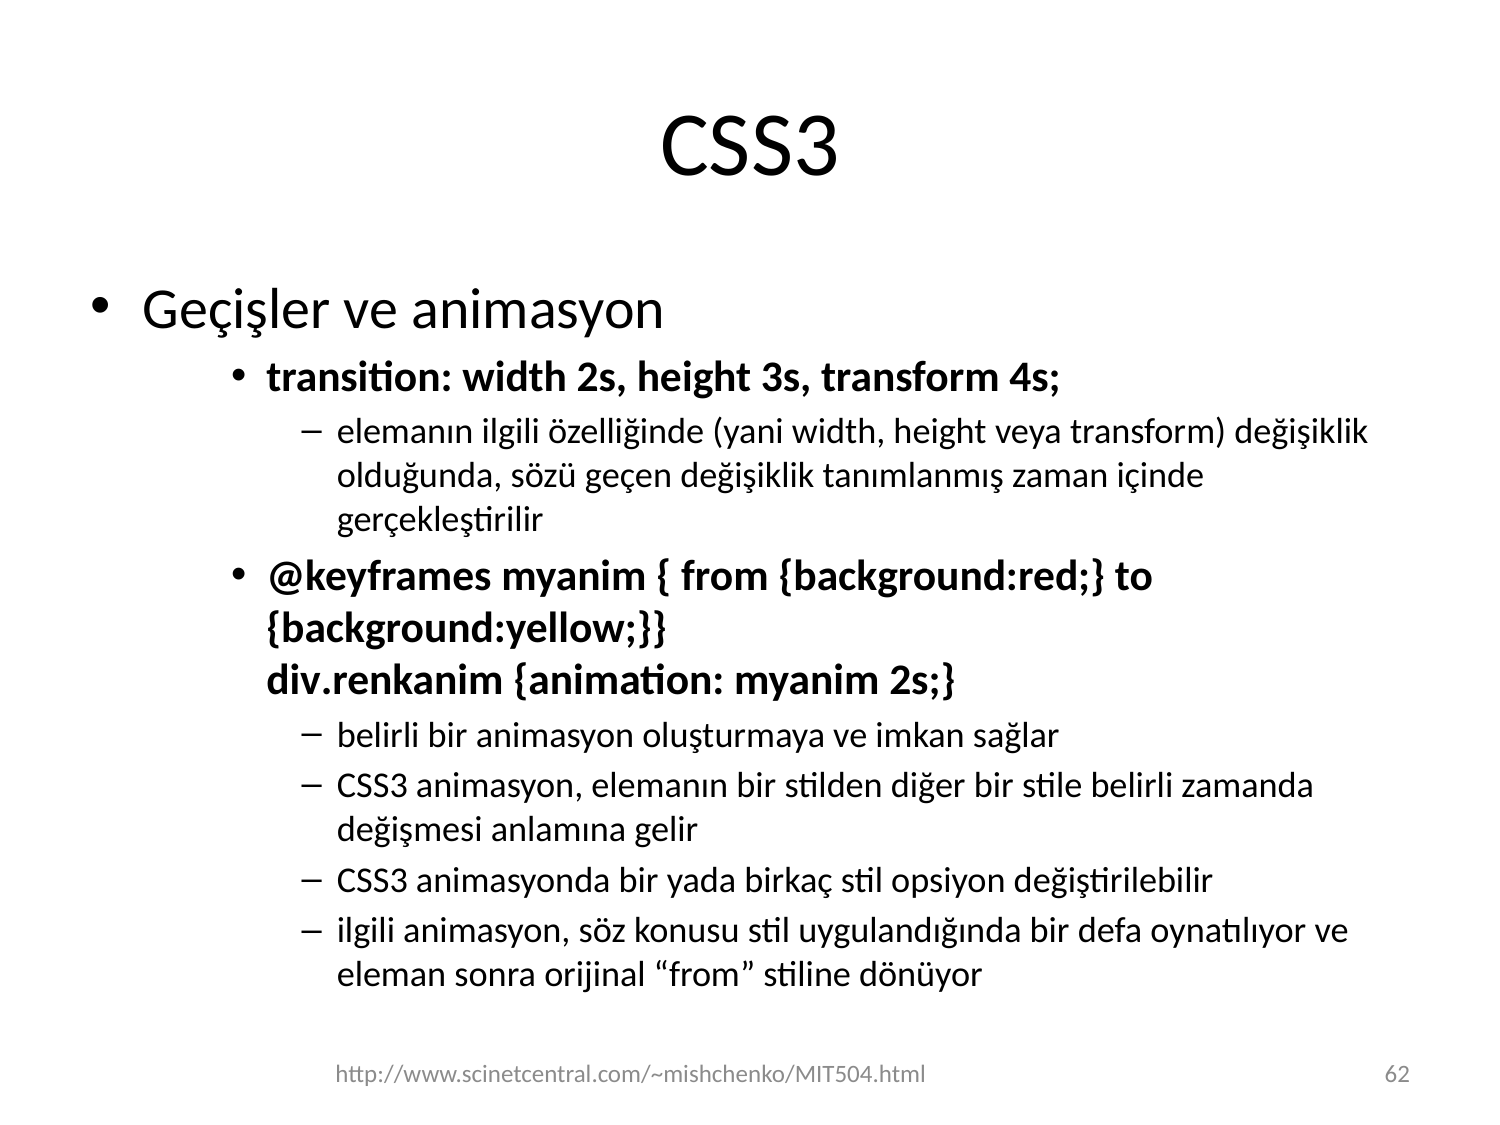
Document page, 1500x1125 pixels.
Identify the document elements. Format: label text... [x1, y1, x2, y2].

slide_number 62 [1074, 1042, 1425, 1103]
list Geçişler ve animasyon transition: width 2s, height 3s, transform 4s; elemanın ilgili özelliğinde (yani width, height veya transform) değişiklik olduğunda, sözü geçen değişiklik tanımlanmış zaman içinde gerçekleştirilir @keyframes myanim { from {background:red;} to {background:yellow;}} div.renkanim {animation: myanim 2s;} belirli bir animasyon oluşturmaya ve imkan sağlar CSS3 animasyon, elemanın bir stilden diğer bir stile belirli zamanda değişmesi anlamına gelir CSS3 animasyonda bir yada birkaç stil opsiyon değiştirilebilir ilgili animasyon, söz konusu stil uygulandığında bir defa oynatılıyor ve eleman sonra orijinal “from” stiline dönüyor [75, 262, 1425, 1005]
title CSS3 [75, 45, 1425, 233]
footer http://www.scinetcentral.com/~mishchenko/MIT504.html [275, 1042, 988, 1103]
